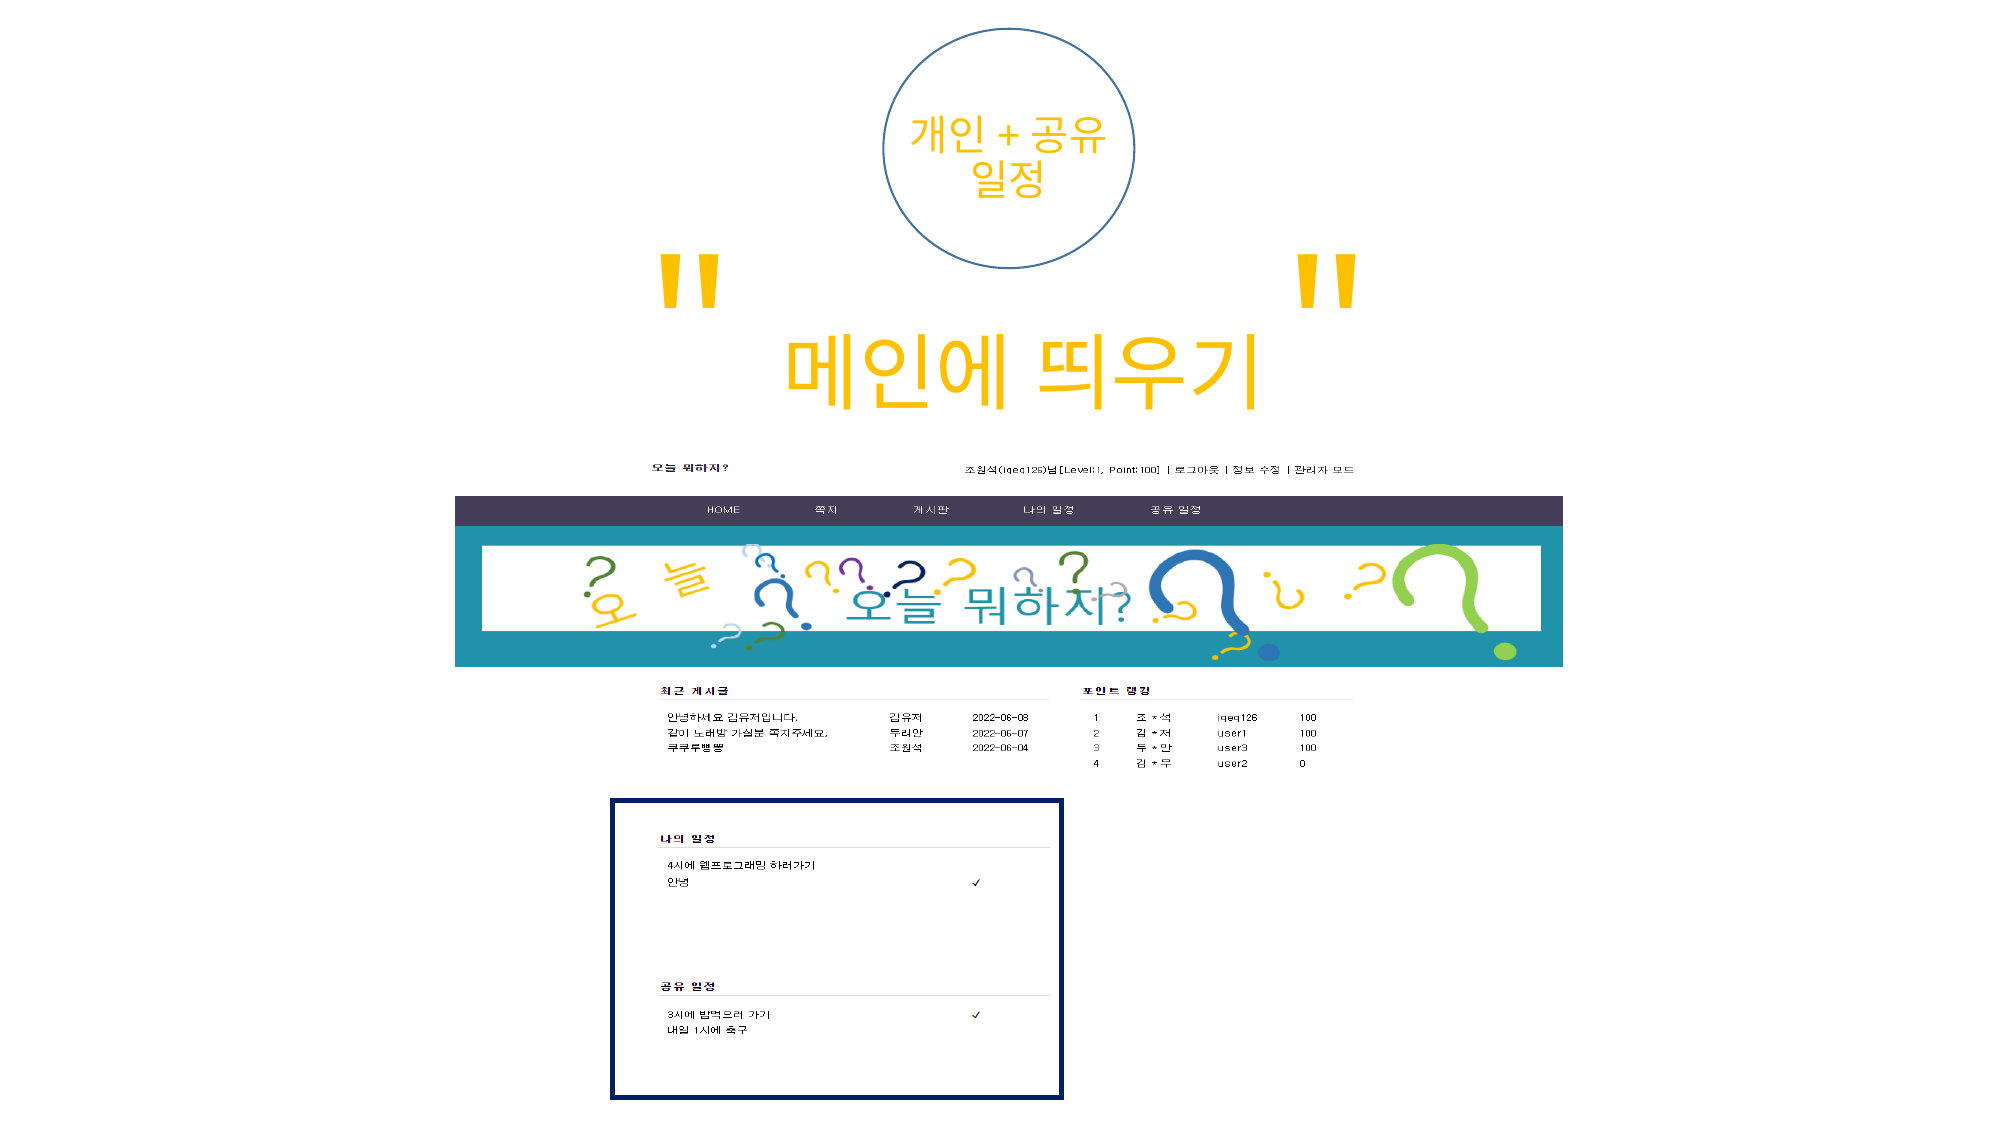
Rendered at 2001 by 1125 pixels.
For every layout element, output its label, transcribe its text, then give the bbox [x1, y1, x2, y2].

text_box 개인+공유 일정 [497, 89, 1521, 201]
picture [455, 456, 1563, 1079]
text_box [611, 1079, 1062, 1099]
text_box [898, 27, 1119, 89]
text_box "메인에 띄우기" [211, 201, 1807, 457]
